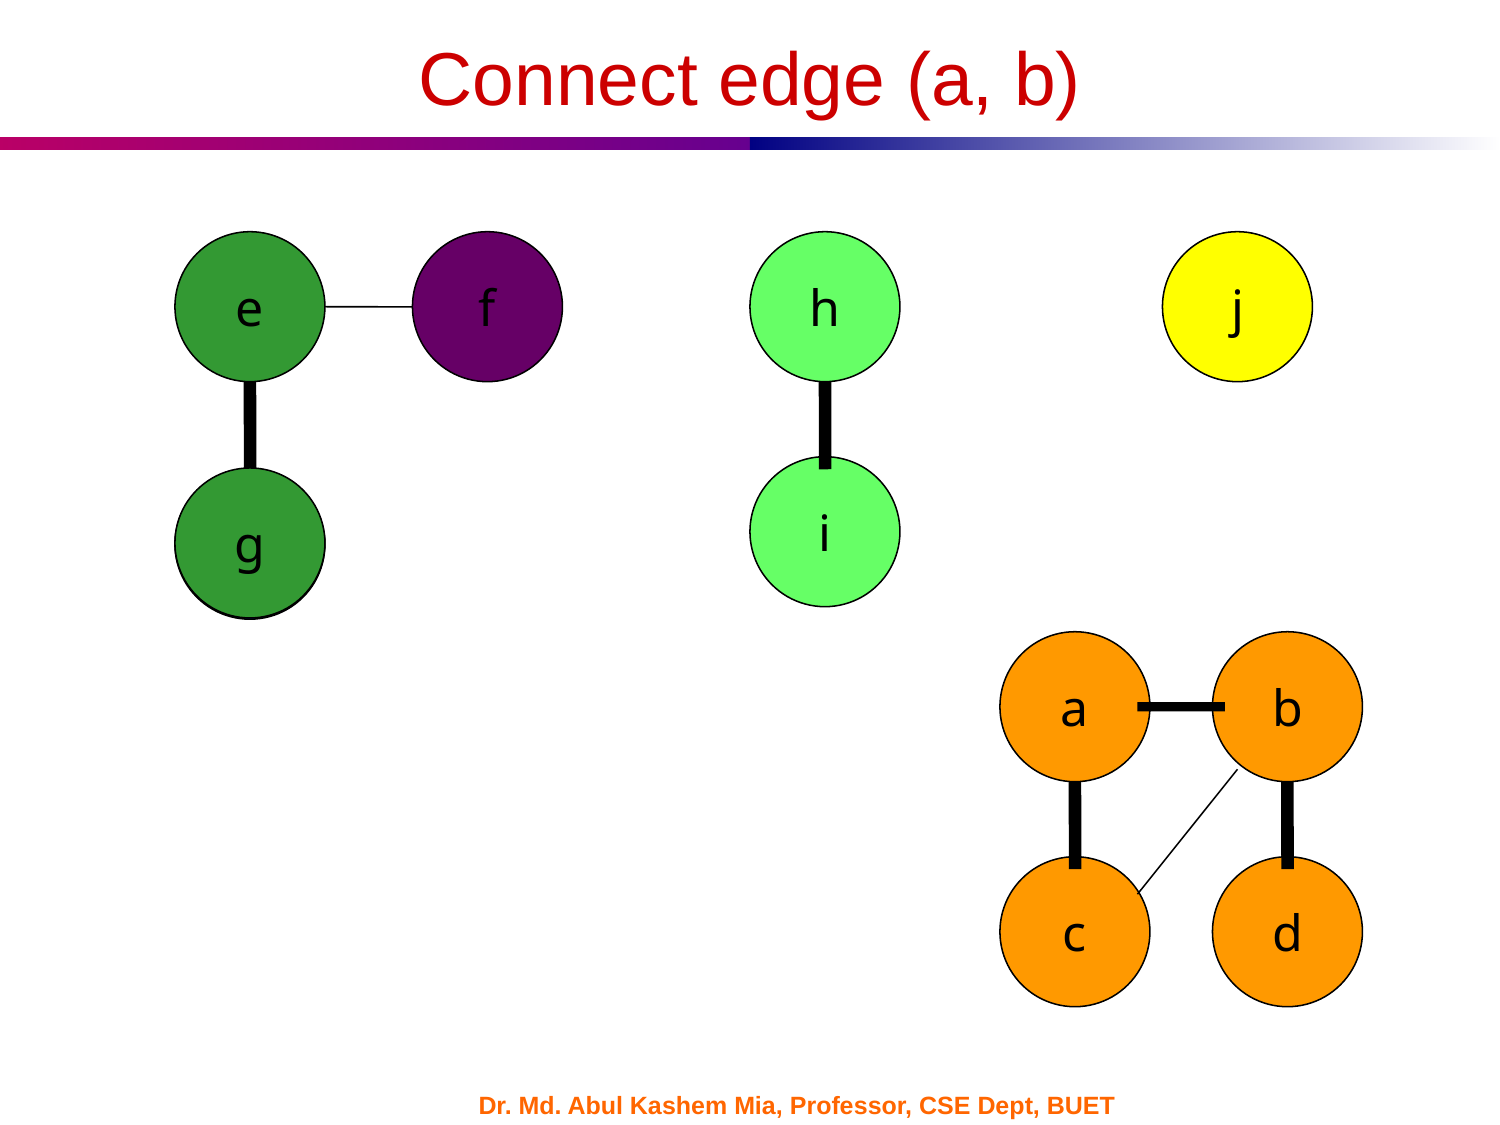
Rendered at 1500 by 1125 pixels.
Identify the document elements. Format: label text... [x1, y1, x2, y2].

text_box i [749, 456, 900, 607]
title Connect edge (a, b) [74, 37, 1426, 114]
text_box a [999, 631, 1150, 782]
text_box c [999, 856, 1150, 1007]
text_box d [1212, 856, 1363, 1007]
text_box b [1212, 631, 1363, 782]
text_box e [174, 231, 325, 382]
text_box f [412, 231, 563, 382]
text_box h [749, 231, 900, 382]
text_box j [1162, 231, 1313, 382]
text_box g [174, 467, 325, 618]
